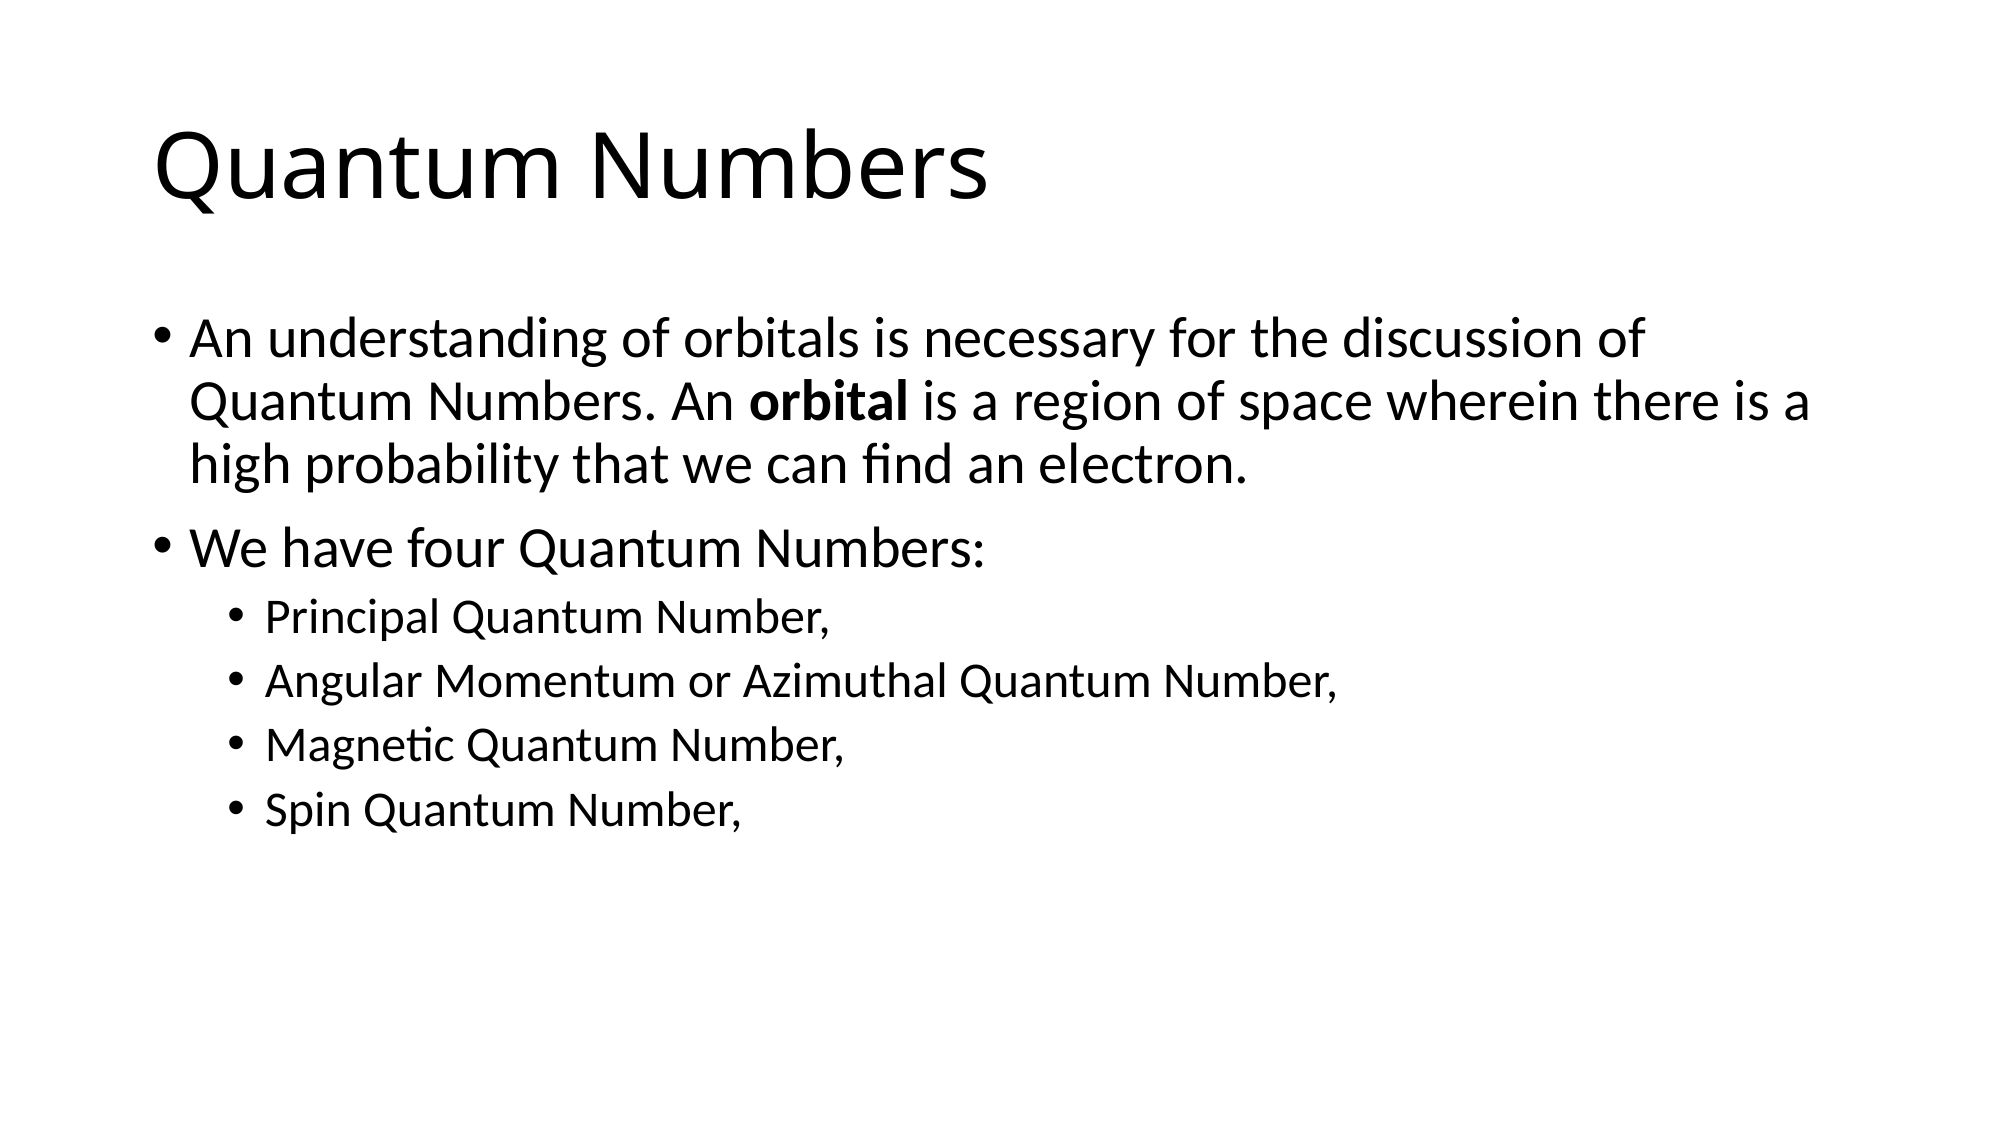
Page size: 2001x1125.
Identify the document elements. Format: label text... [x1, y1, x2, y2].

title Quantum Numbers [137, 59, 1863, 278]
